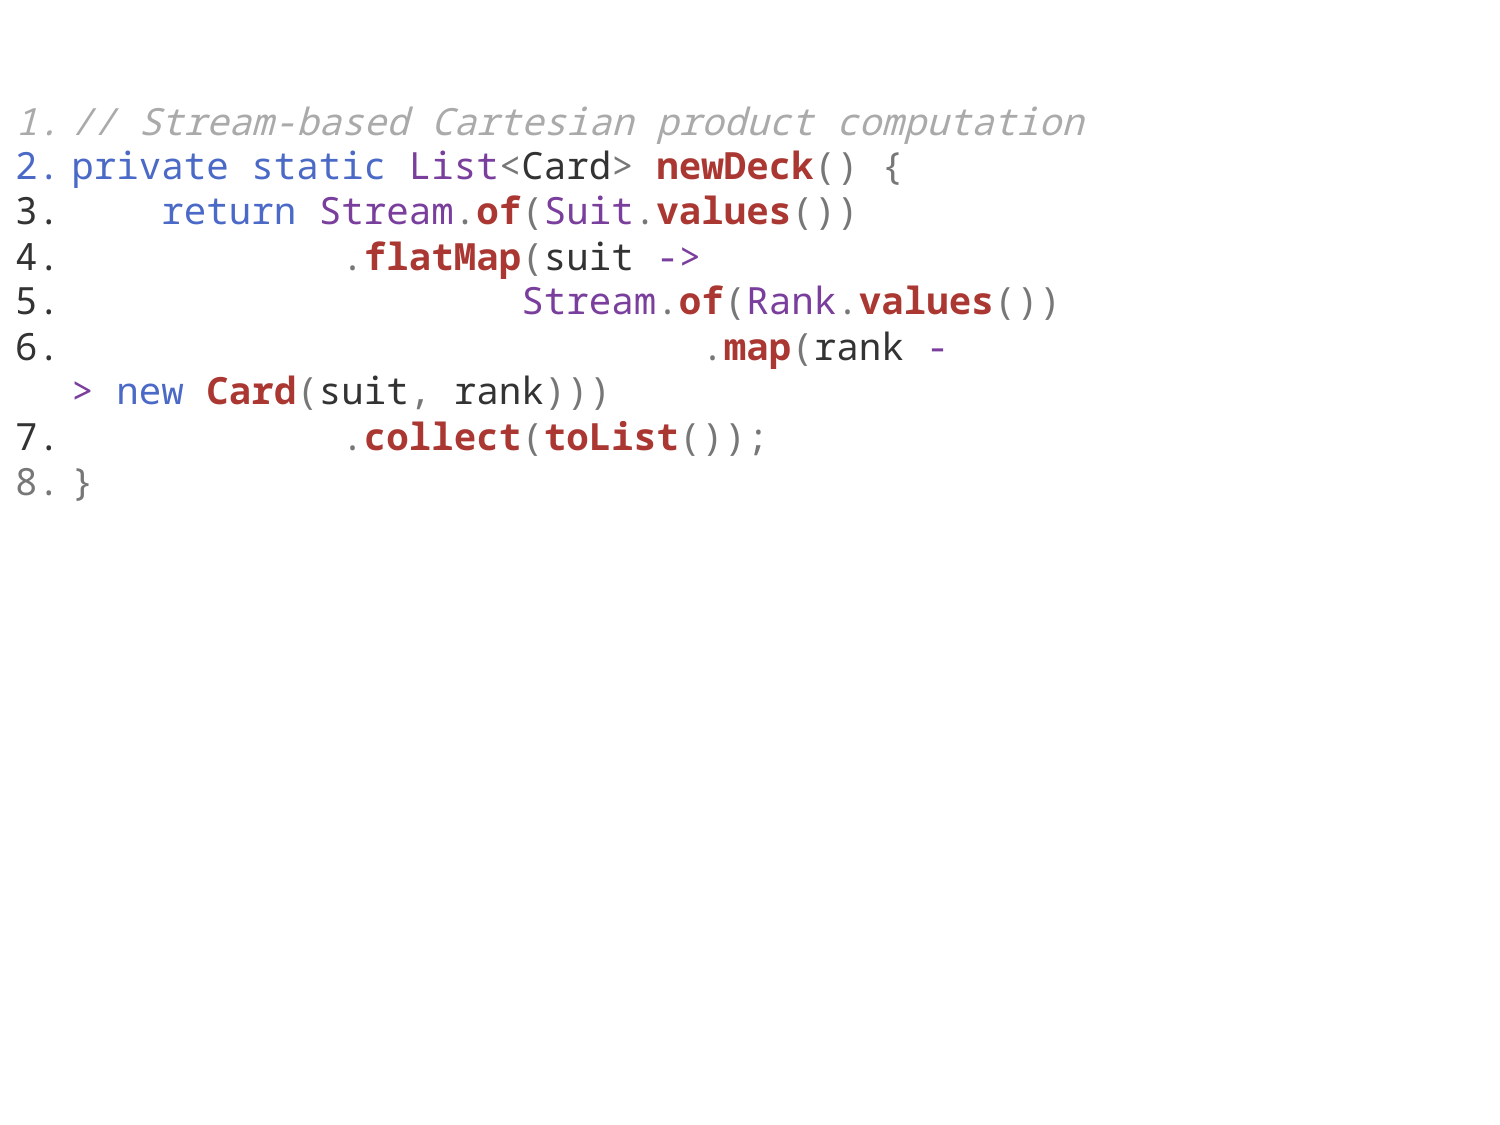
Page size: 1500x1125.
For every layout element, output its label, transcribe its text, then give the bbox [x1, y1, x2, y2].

list // Stream-based Cartesian product computation private static List<Card> newDeck() { return Stream.of(Suit.values()) .flatMap(suit -> Stream.of(Rank.values()) .map(rank -> new Card(suit, rank))) .collect(toList()); } [0, 0, 1500, 1125]
